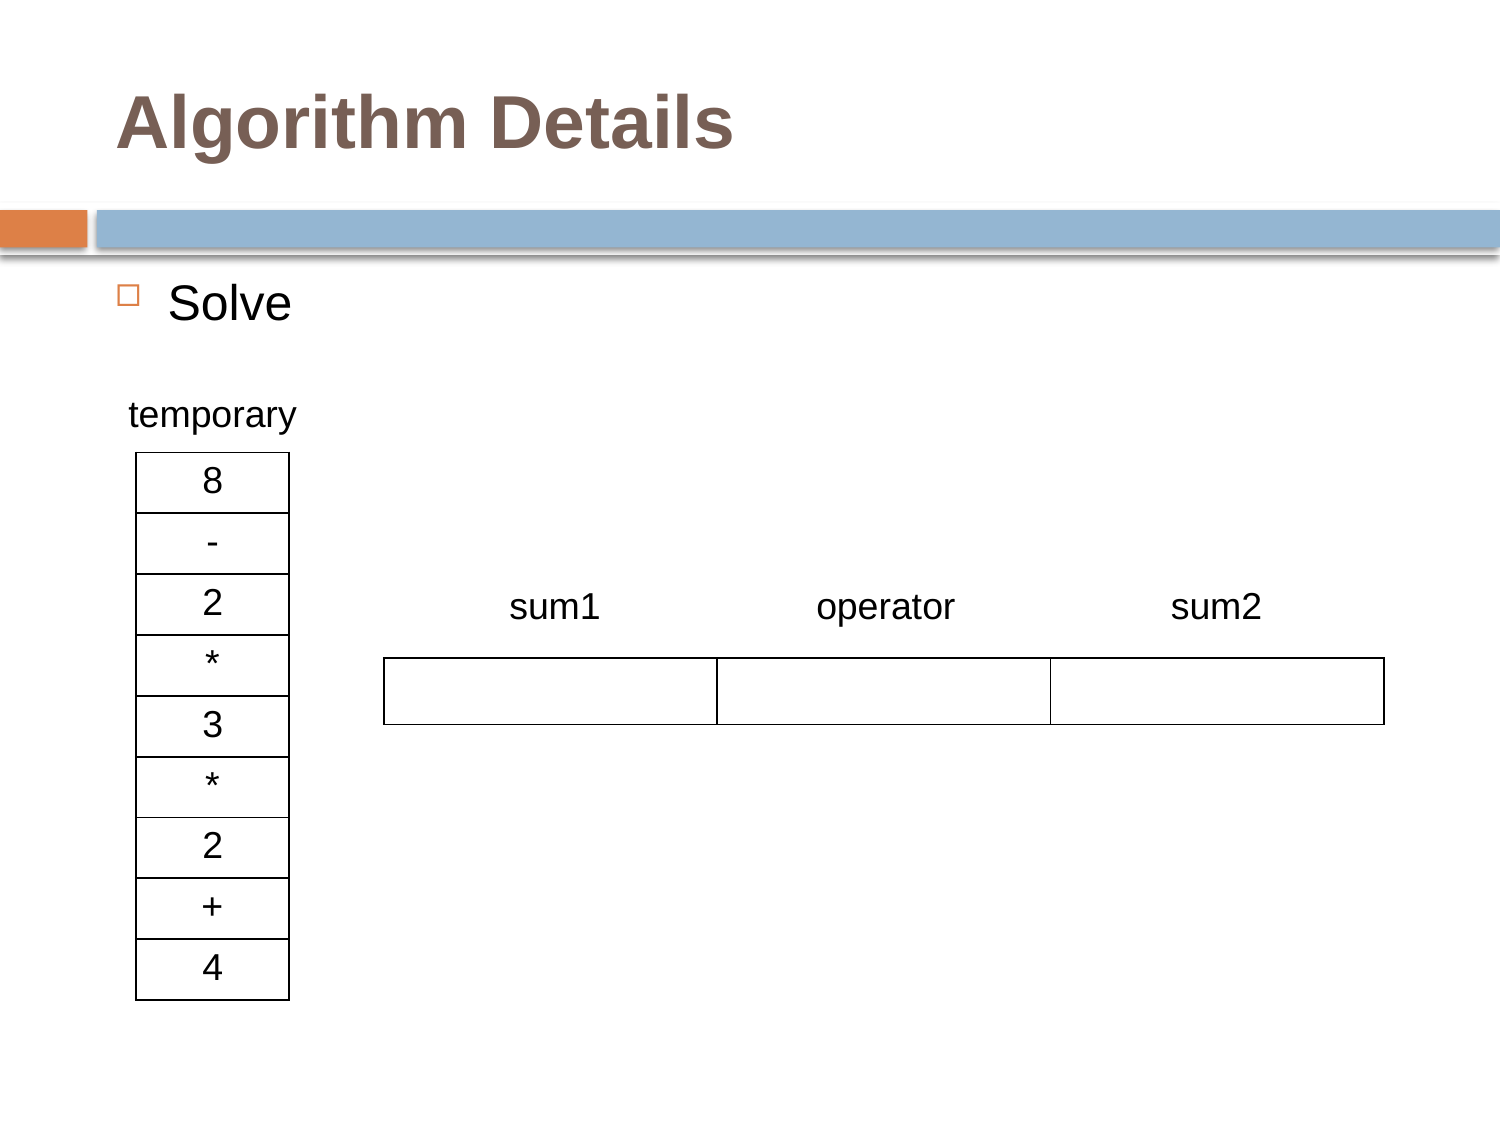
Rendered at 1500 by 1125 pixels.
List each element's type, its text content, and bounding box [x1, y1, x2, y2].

title Algorithm Details [100, 37, 1438, 200]
text_box operator [750, 574, 1022, 634]
table_cell 4 [137, 940, 288, 999]
table_cell * [137, 636, 288, 695]
text_box sum2 [1080, 574, 1353, 634]
table_header [718, 659, 1050, 724]
text_box sum1 [419, 574, 691, 634]
table_cell + [137, 879, 288, 938]
table_cell - [137, 514, 288, 573]
table_header [385, 659, 716, 724]
table_cell 2 [137, 818, 288, 877]
table_cell 2 [137, 575, 288, 634]
table_cell * [137, 758, 288, 817]
list Solve [100, 262, 1438, 1000]
table_header [1051, 659, 1383, 724]
table_cell 3 [137, 697, 288, 756]
table_header 8 [137, 453, 288, 512]
text_box temporary [76, 383, 349, 443]
